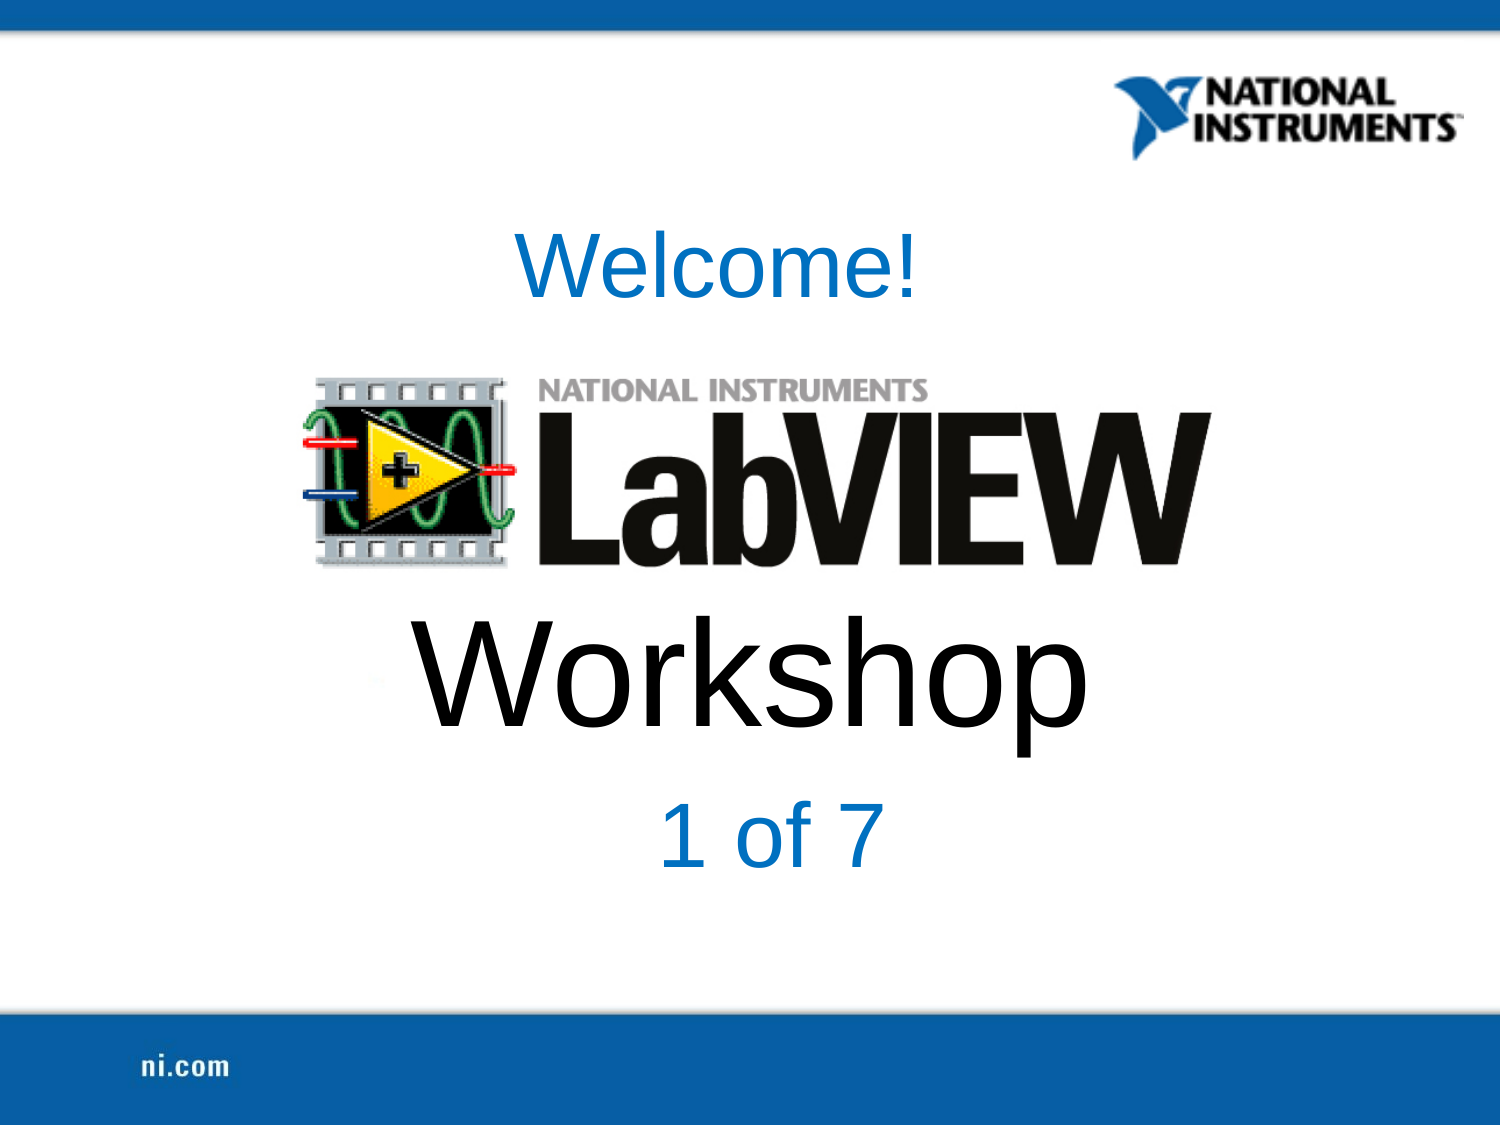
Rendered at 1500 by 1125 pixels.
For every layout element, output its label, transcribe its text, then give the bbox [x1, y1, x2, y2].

picture [0, 0, 1500, 1125]
text_box Workshop 1 of 7 [285, 534, 1261, 676]
text_box Welcome! [500, 199, 935, 324]
